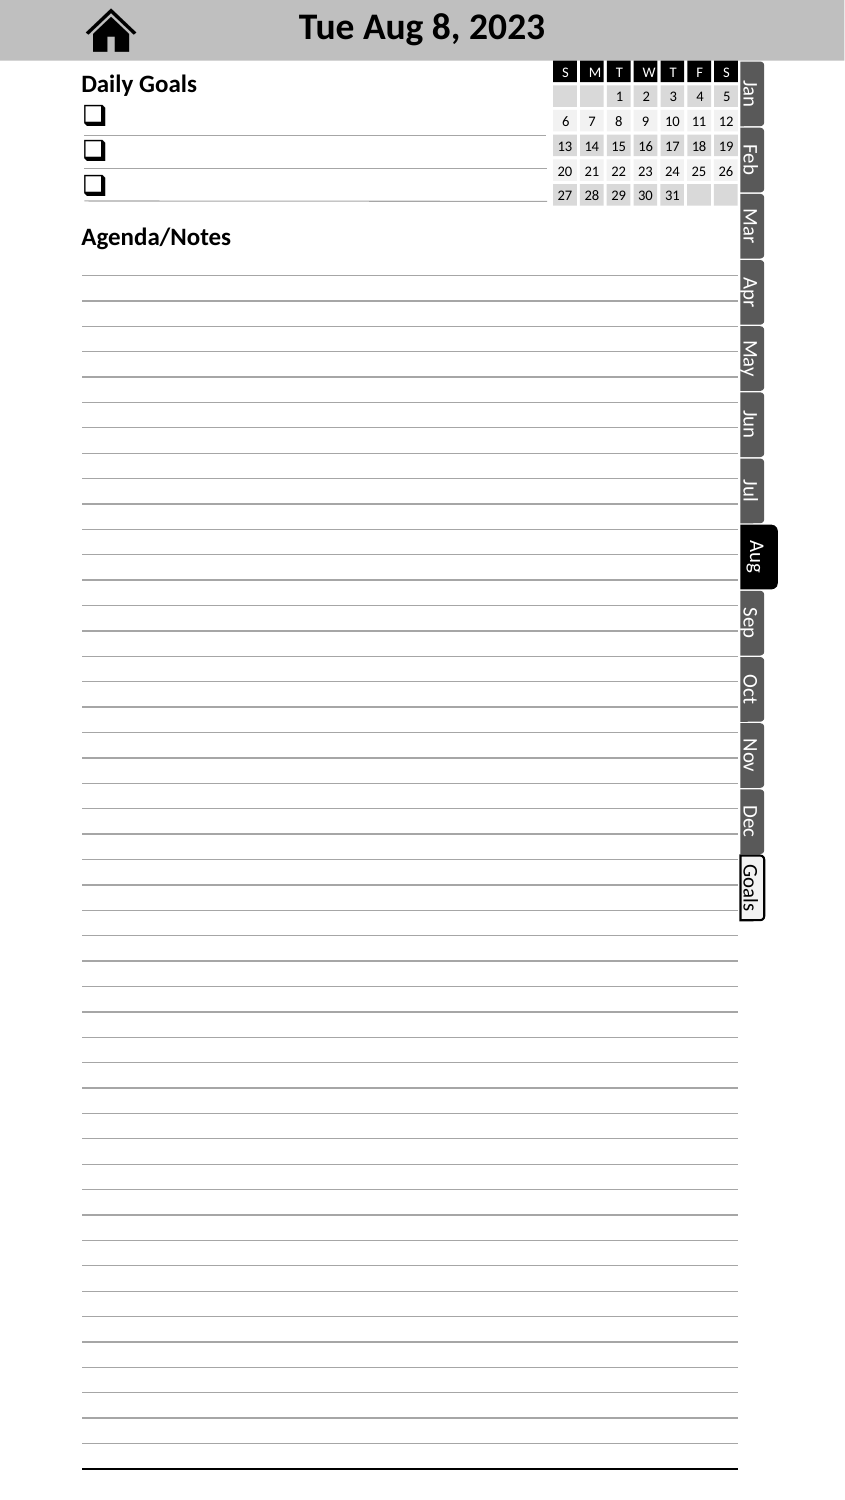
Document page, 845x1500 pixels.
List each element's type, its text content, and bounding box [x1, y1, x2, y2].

list Tue Aug 8, 2023 [190, 0, 655, 61]
picture [82, 1, 140, 59]
